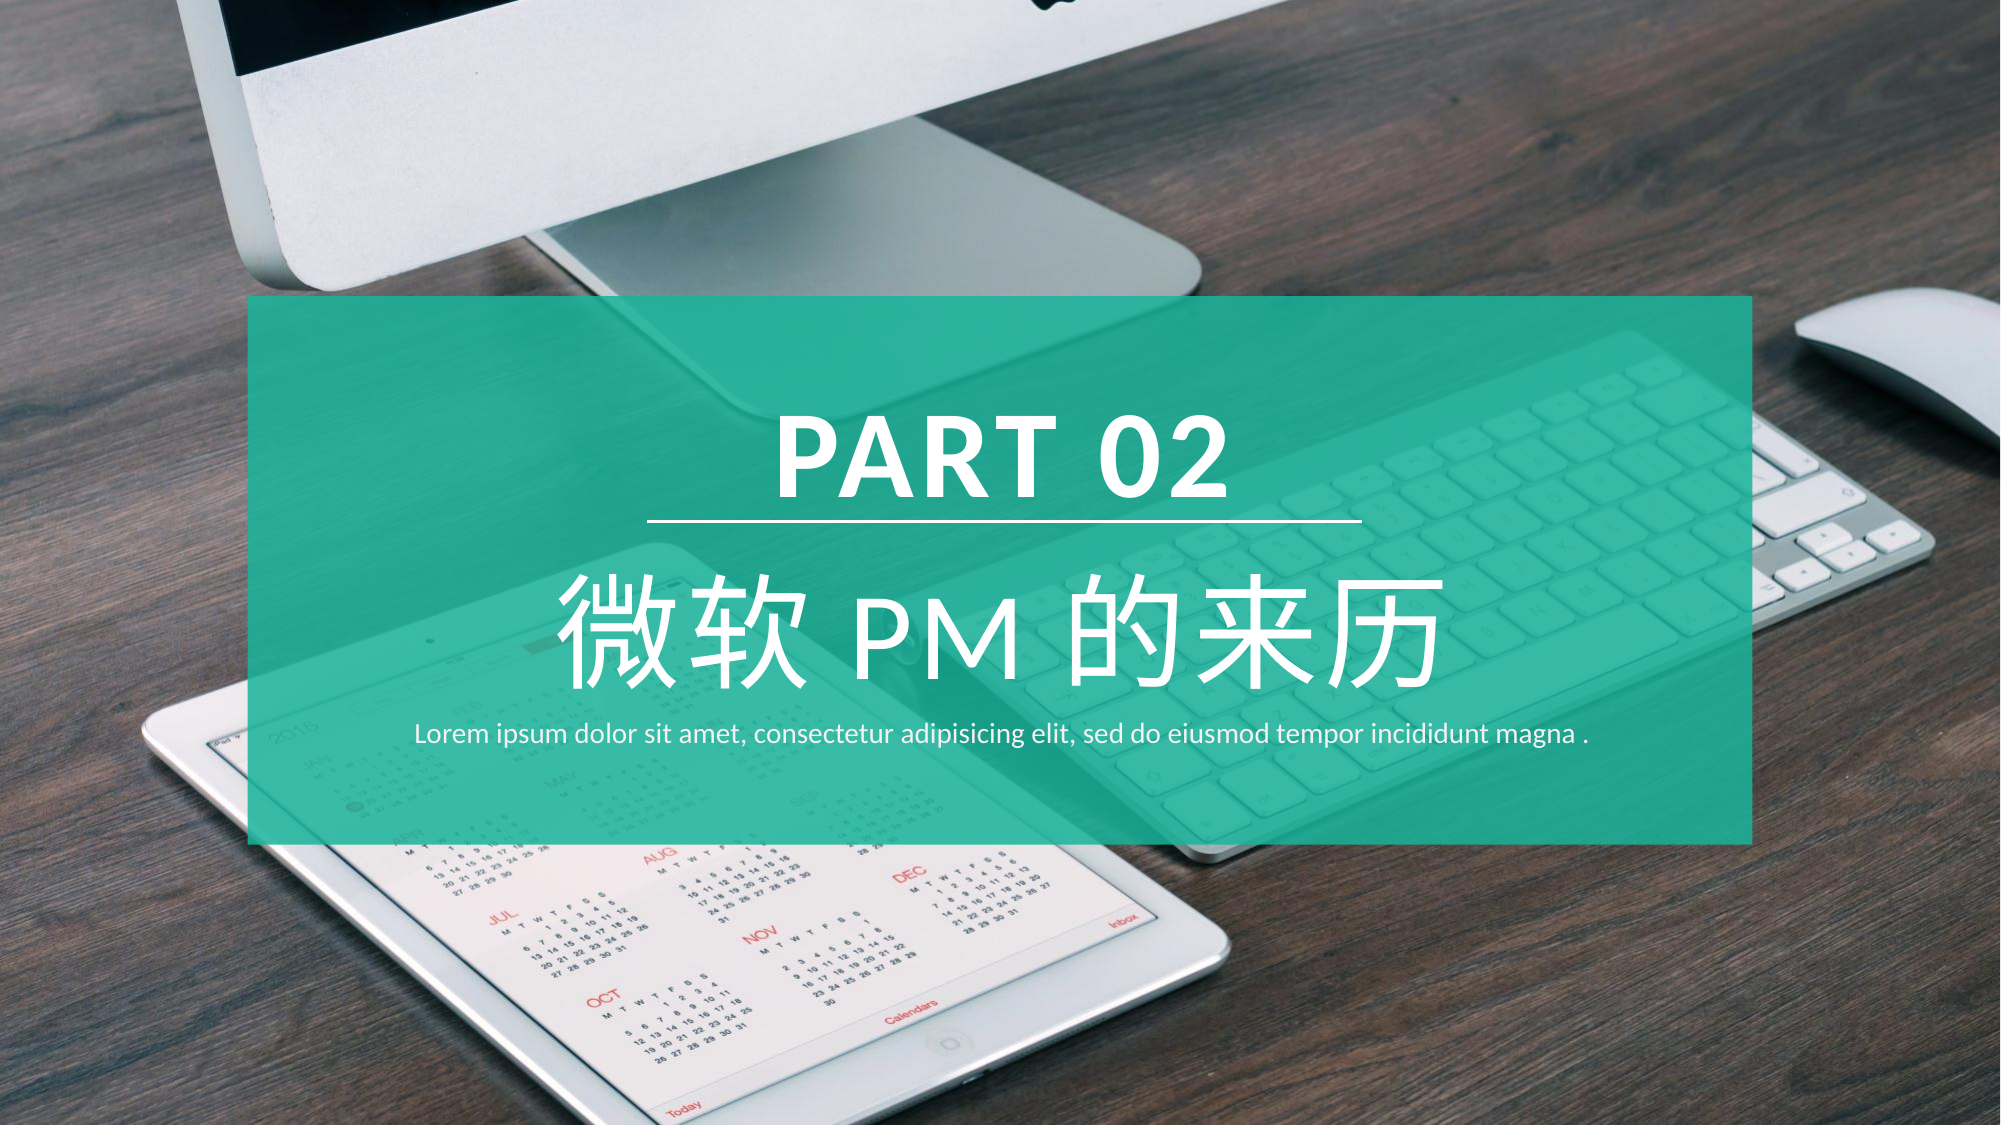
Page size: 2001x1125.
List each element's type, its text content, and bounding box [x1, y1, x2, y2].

text_box [247, 757, 1753, 846]
text_box Lorem ipsum dolor sit amet, consectetur adipisicing elit, sed do eiusmod tempor incididunt magna . [247, 700, 1758, 757]
picture [0, 0, 2001, 1125]
text_box [247, 295, 1753, 349]
text_box 微软PM的来历 [247, 532, 1758, 700]
text_box PART 02 [247, 349, 1758, 530]
